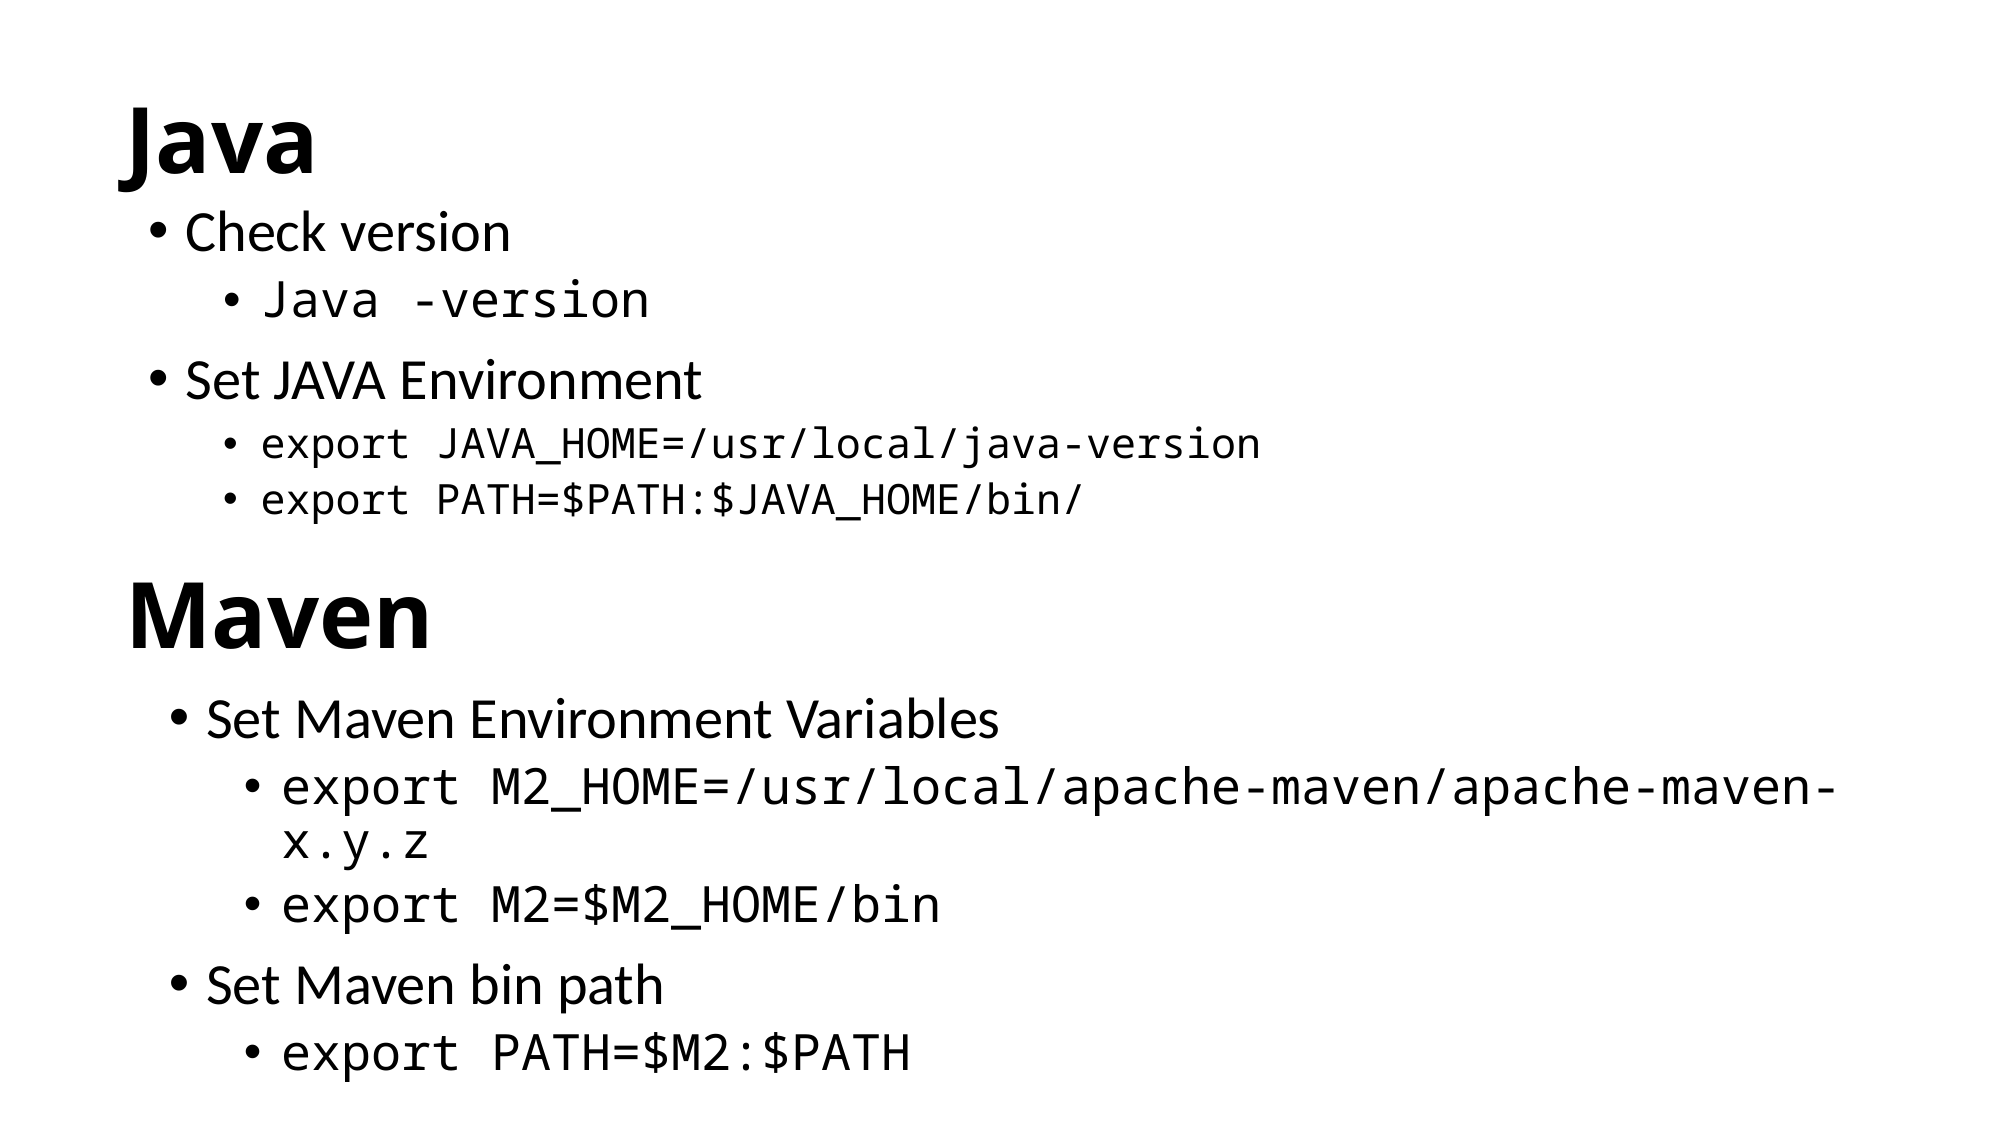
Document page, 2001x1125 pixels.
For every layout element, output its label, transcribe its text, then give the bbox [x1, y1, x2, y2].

title Java [110, 72, 1836, 216]
list Check version Java -version Set JAVA Environment export JAVA_HOME=/usr/local/java-version export PATH=$PATH:$JAVA_HOME/bin/ [133, 193, 1859, 557]
text_box Maven [110, 556, 1836, 681]
text_box Set Maven Environment Variables export M2_HOME=/usr/local/apache-maven/apache-maven-x.y.z export M2=$M2_HOME/bin Set Maven bin path export PATH=$M2:$PATH [153, 680, 1879, 1093]
